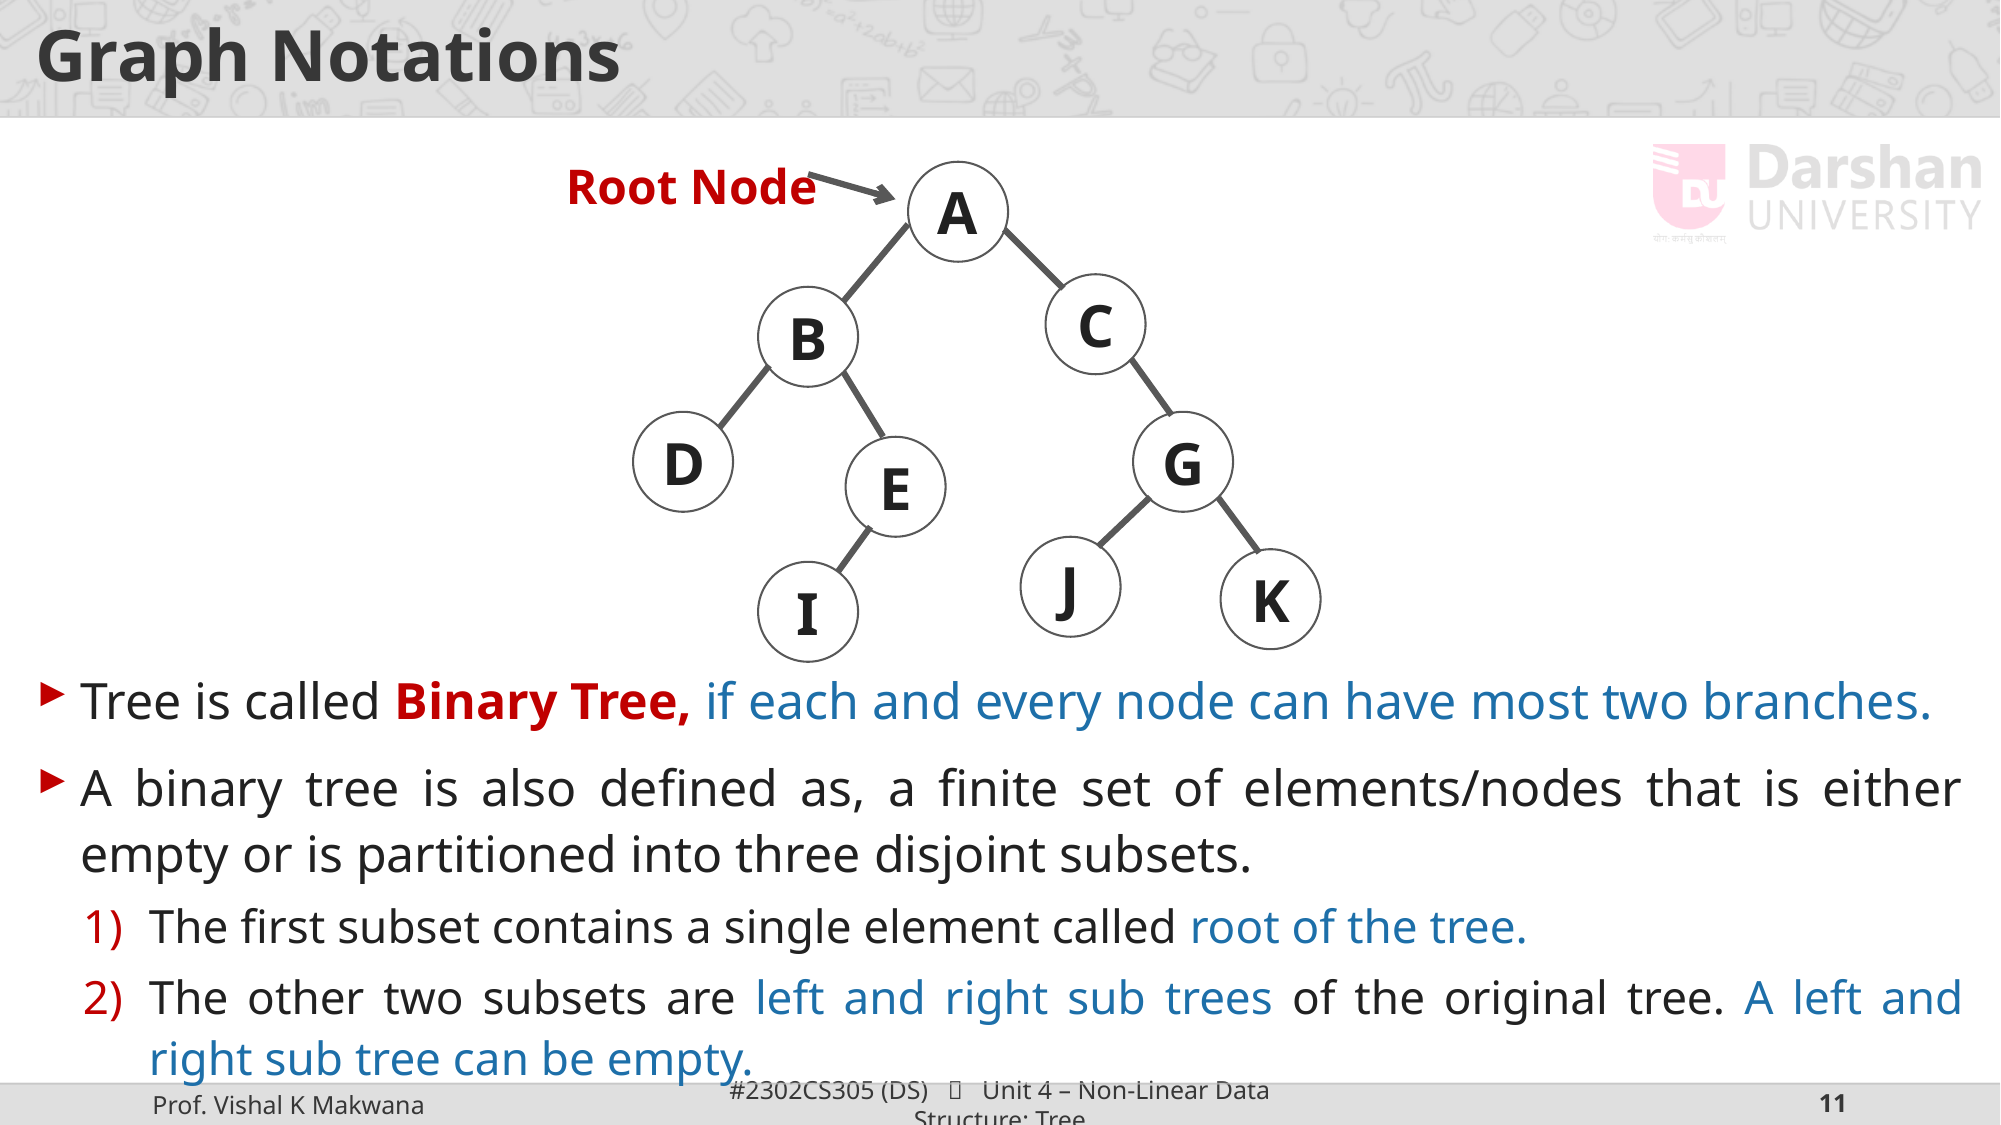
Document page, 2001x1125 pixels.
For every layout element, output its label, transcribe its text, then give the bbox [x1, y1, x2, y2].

text_box A [907, 160, 1010, 263]
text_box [808, 174, 896, 200]
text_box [837, 230, 915, 296]
text_box E [844, 435, 947, 538]
text_box D [632, 410, 735, 513]
text_box C [1044, 273, 1147, 376]
text_box K [1219, 548, 1322, 651]
text_box I [757, 560, 860, 663]
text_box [831, 532, 877, 566]
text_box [1004, 229, 1064, 289]
text_box J [1019, 535, 1122, 638]
text_box B [757, 285, 860, 388]
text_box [712, 371, 776, 422]
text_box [1099, 495, 1149, 548]
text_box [1211, 504, 1267, 546]
text_box G [1132, 410, 1235, 513]
list Tree is called Binary Tree, if each and every node can have most two branches. A binary tree is also defined as, a finite set of elements/nodes that is either empty or is partitioned into three disjoint subsets. The first subset contains a single element called root of the tree. The other two subsets are left and right sub trees of the original tree. A left and right sub tree can be empty. [21, 141, 1979, 1059]
text_box Root Node [550, 149, 833, 222]
title Graph Notations [0, 0, 2000, 117]
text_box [830, 384, 896, 425]
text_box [1122, 366, 1180, 408]
